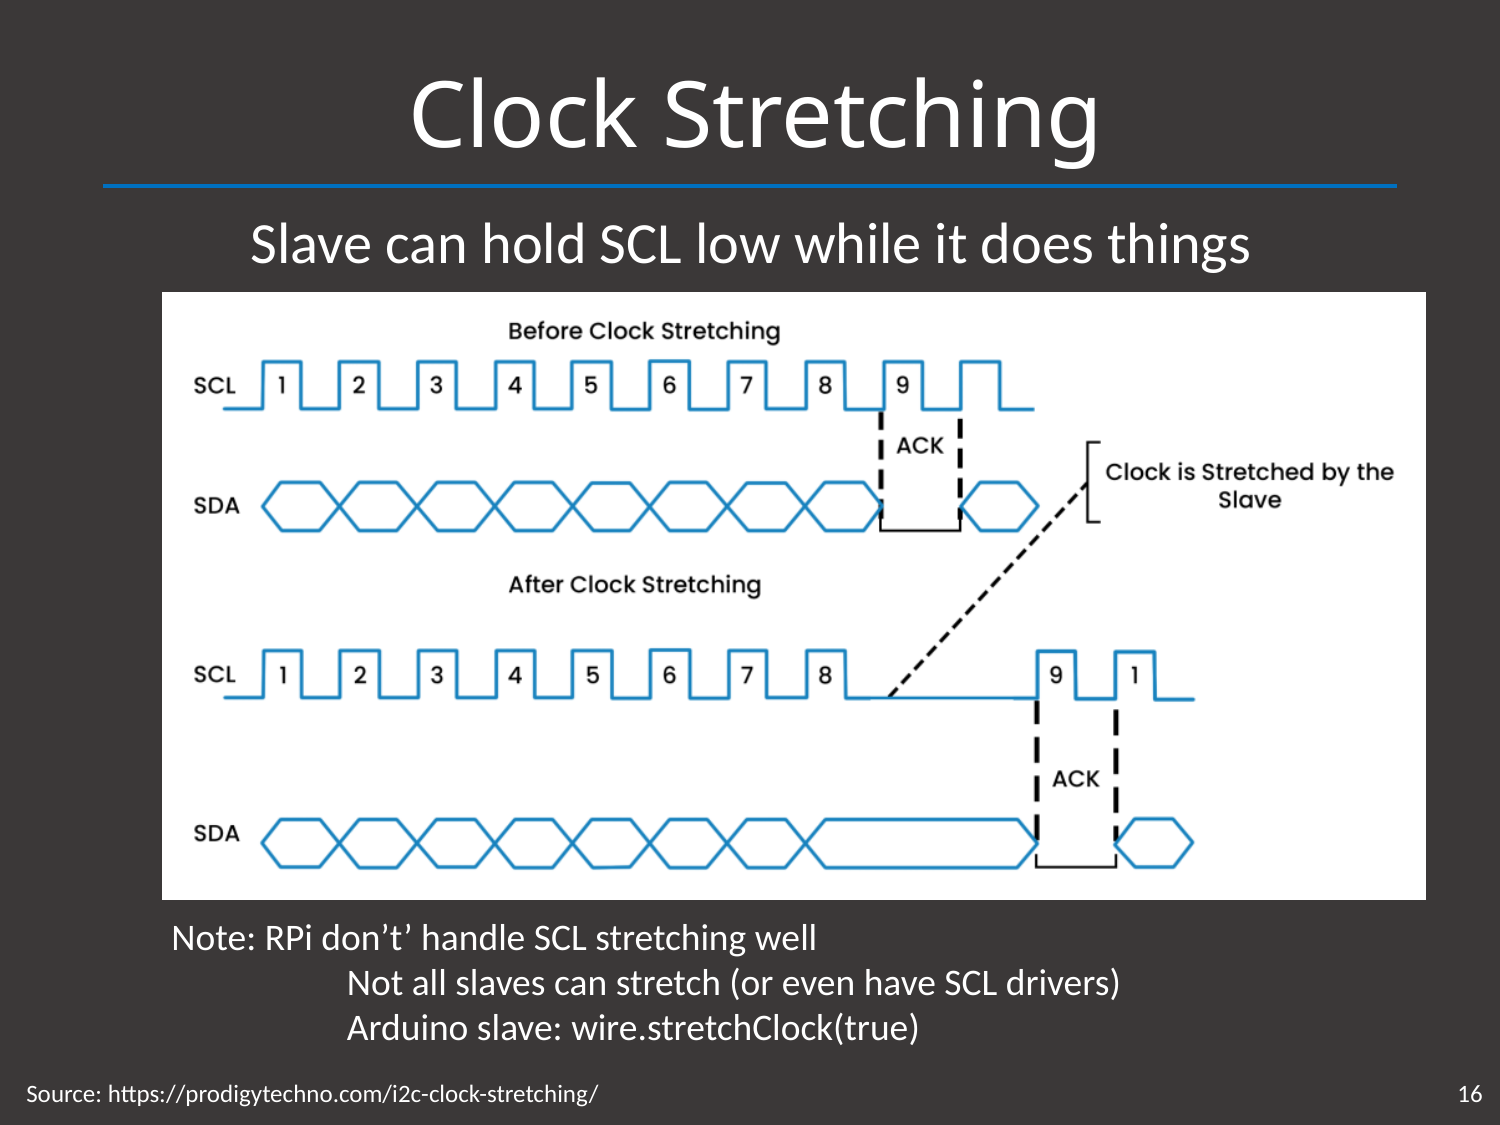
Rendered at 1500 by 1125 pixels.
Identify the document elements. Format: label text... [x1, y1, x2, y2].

picture [162, 292, 1426, 900]
text_box Note: RPi don’t’ handle SCL stretching well Not all slaves can stretch (or even have SCL drivers) Arduino slave: wire.stretchClock(true) [156, 905, 1192, 1056]
text_box Slave can hold SCL low while it does things [106, 198, 1396, 283]
title Clock Stretching [76, 36, 1437, 200]
text_box Source: https://prodigytechno.com/i2c-clock-stretching/ [11, 1069, 674, 1115]
slide_number 16 [1160, 1062, 1498, 1123]
